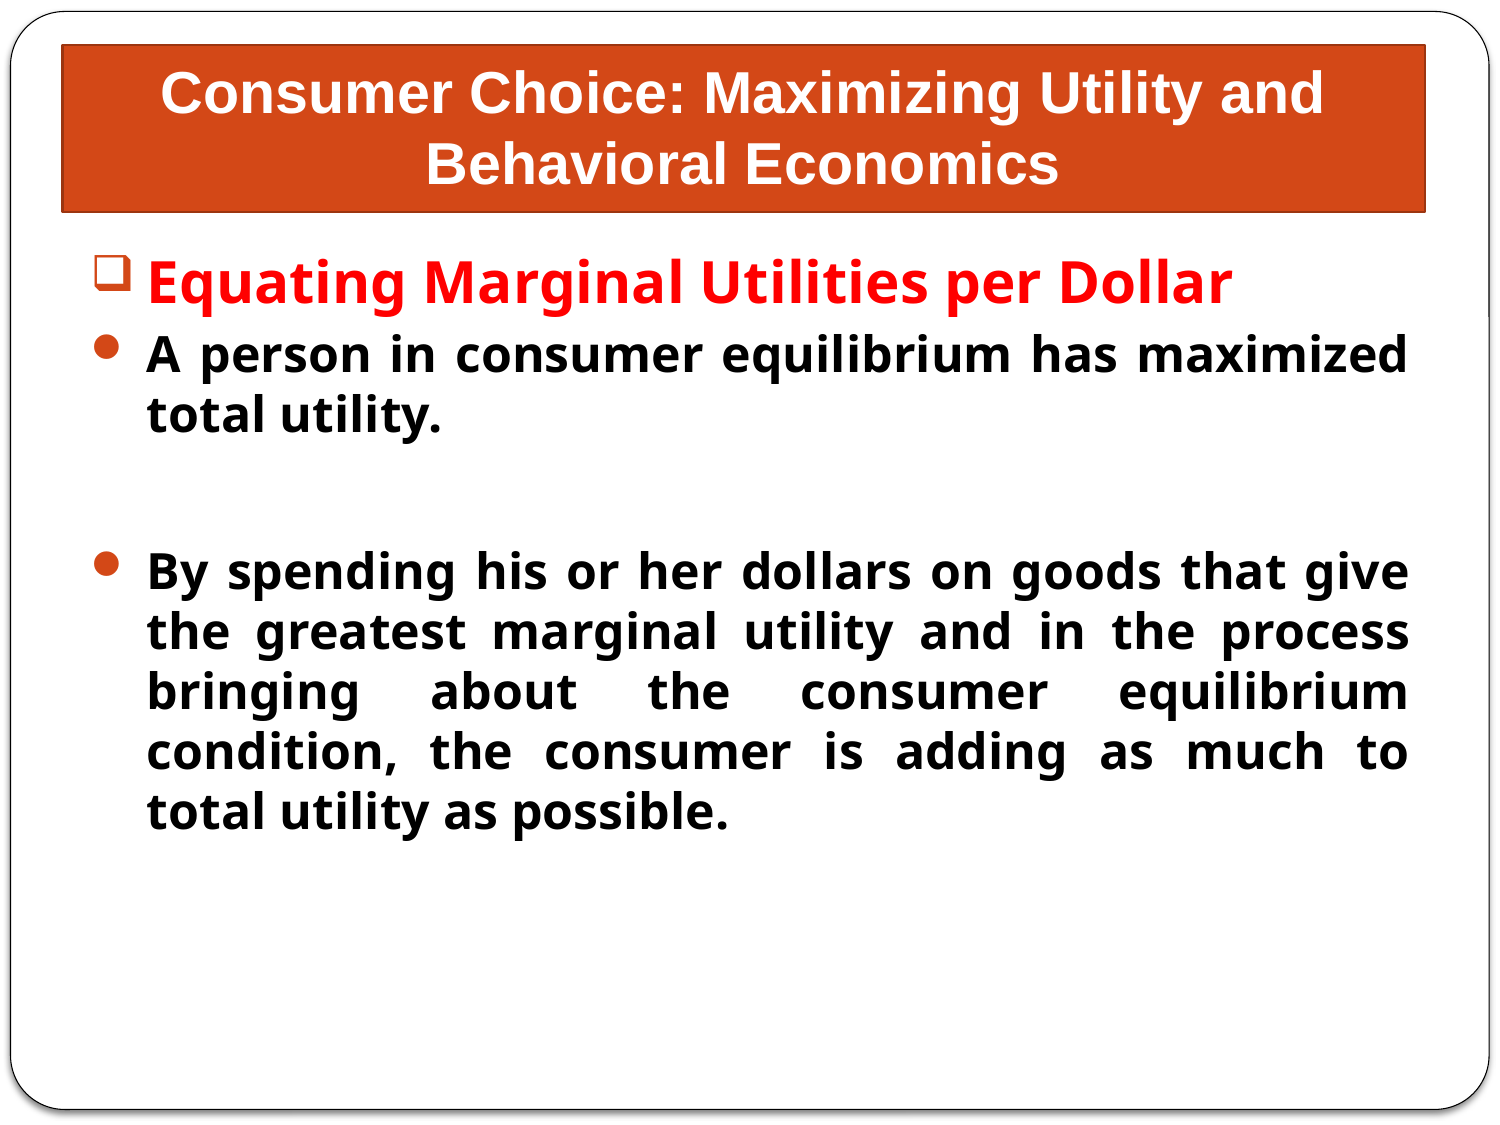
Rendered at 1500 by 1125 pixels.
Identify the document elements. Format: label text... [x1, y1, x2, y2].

title Consumer Choice: Maximizing Utility and Behavioral Economics [61, 44, 1426, 213]
list Equating Marginal Utilities per Dollar A person in consumer equilibrium has maximized total utility. By spending his or her dollars on goods that give the greatest marginal utility and in the process bringing about the consumer equilibrium condition, the consumer is adding as much to total utility as possible. [75, 237, 1425, 1038]
